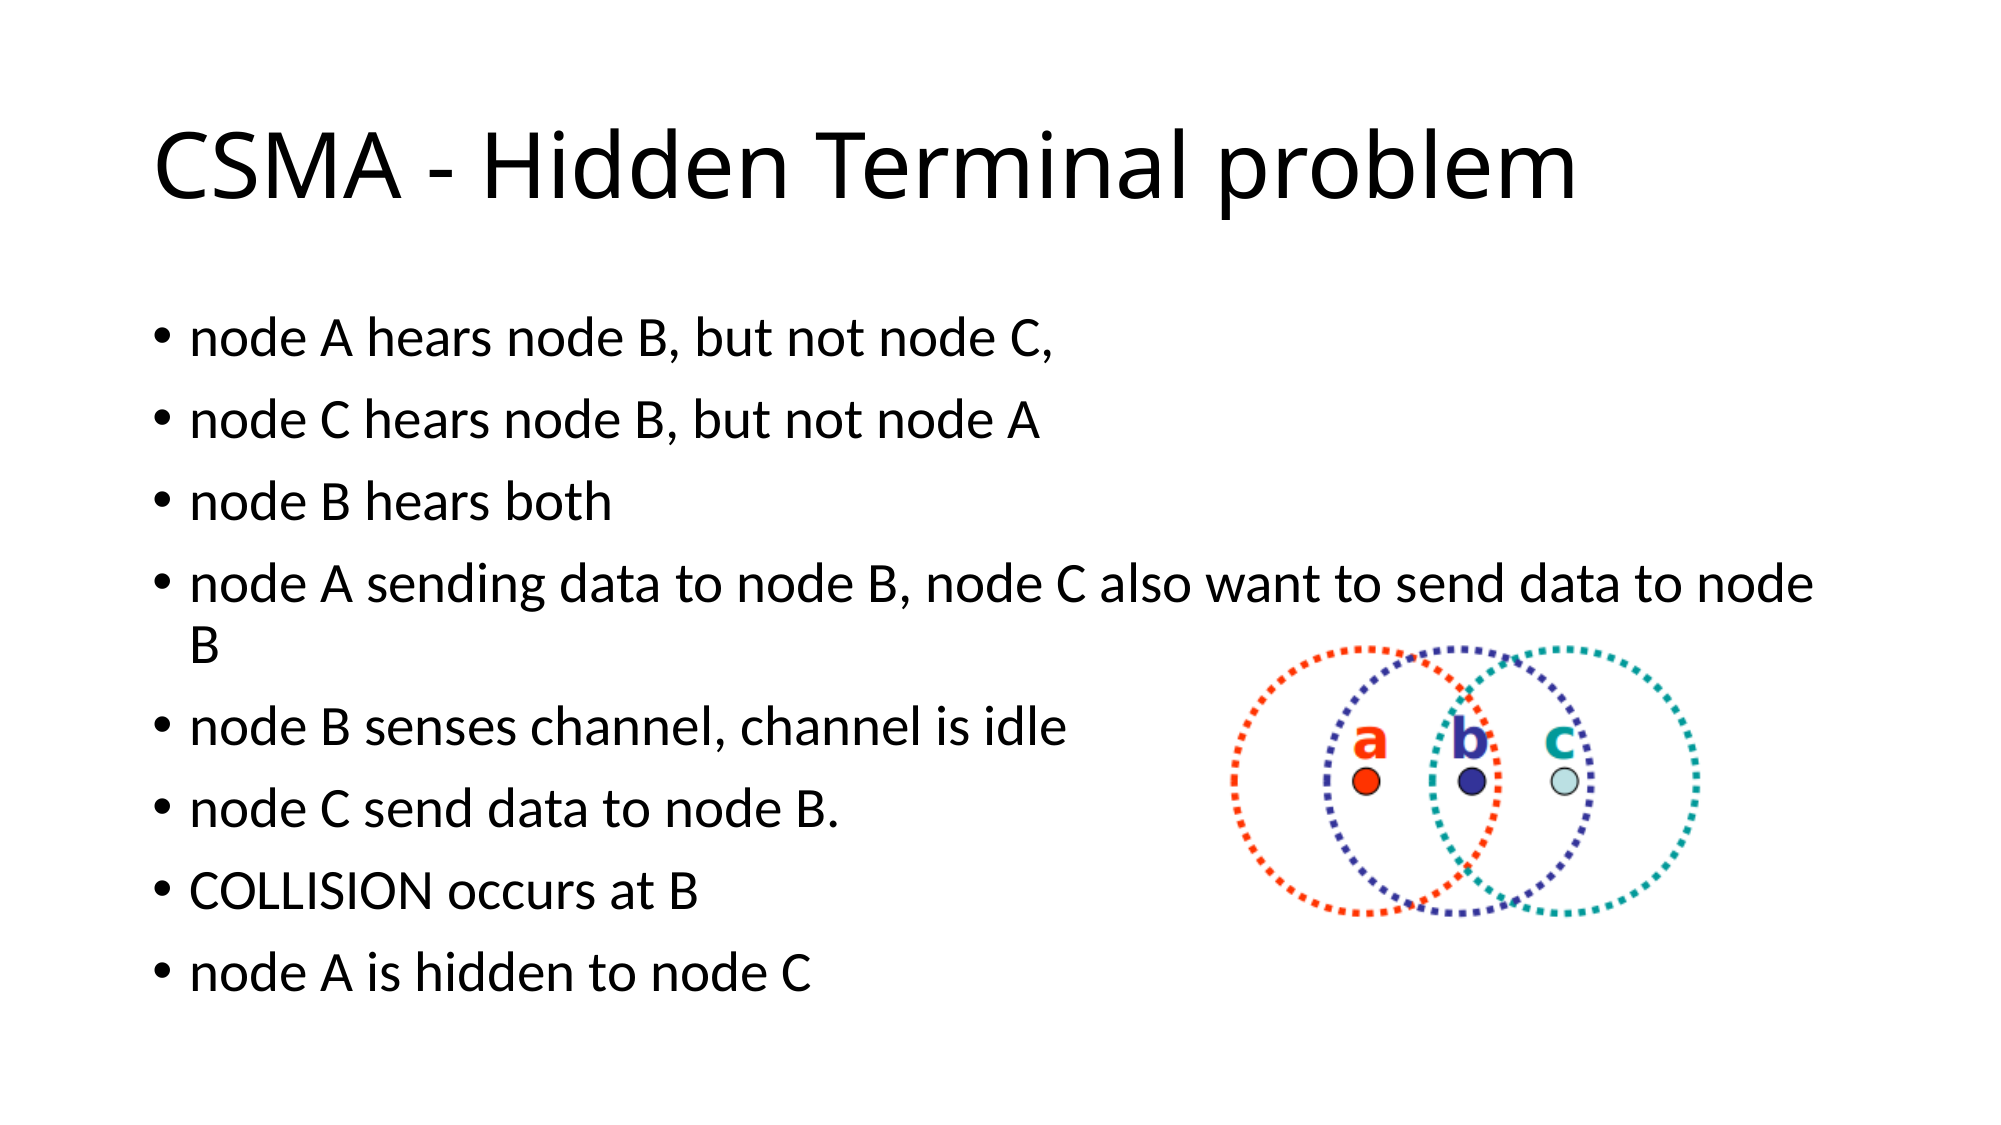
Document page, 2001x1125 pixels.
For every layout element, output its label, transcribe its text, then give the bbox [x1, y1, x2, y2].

list node A hears node B, but not node C, node C hears node B, but not node A node B hears both node A sending data to node B, node C also want to send data to node B node B senses channel, channel is idle node C send data to node B. COLLISION occurs at B node A is hidden to node C [137, 299, 1863, 1014]
picture [1180, 619, 1727, 953]
title CSMA - Hidden Terminal problem [137, 59, 1863, 278]
